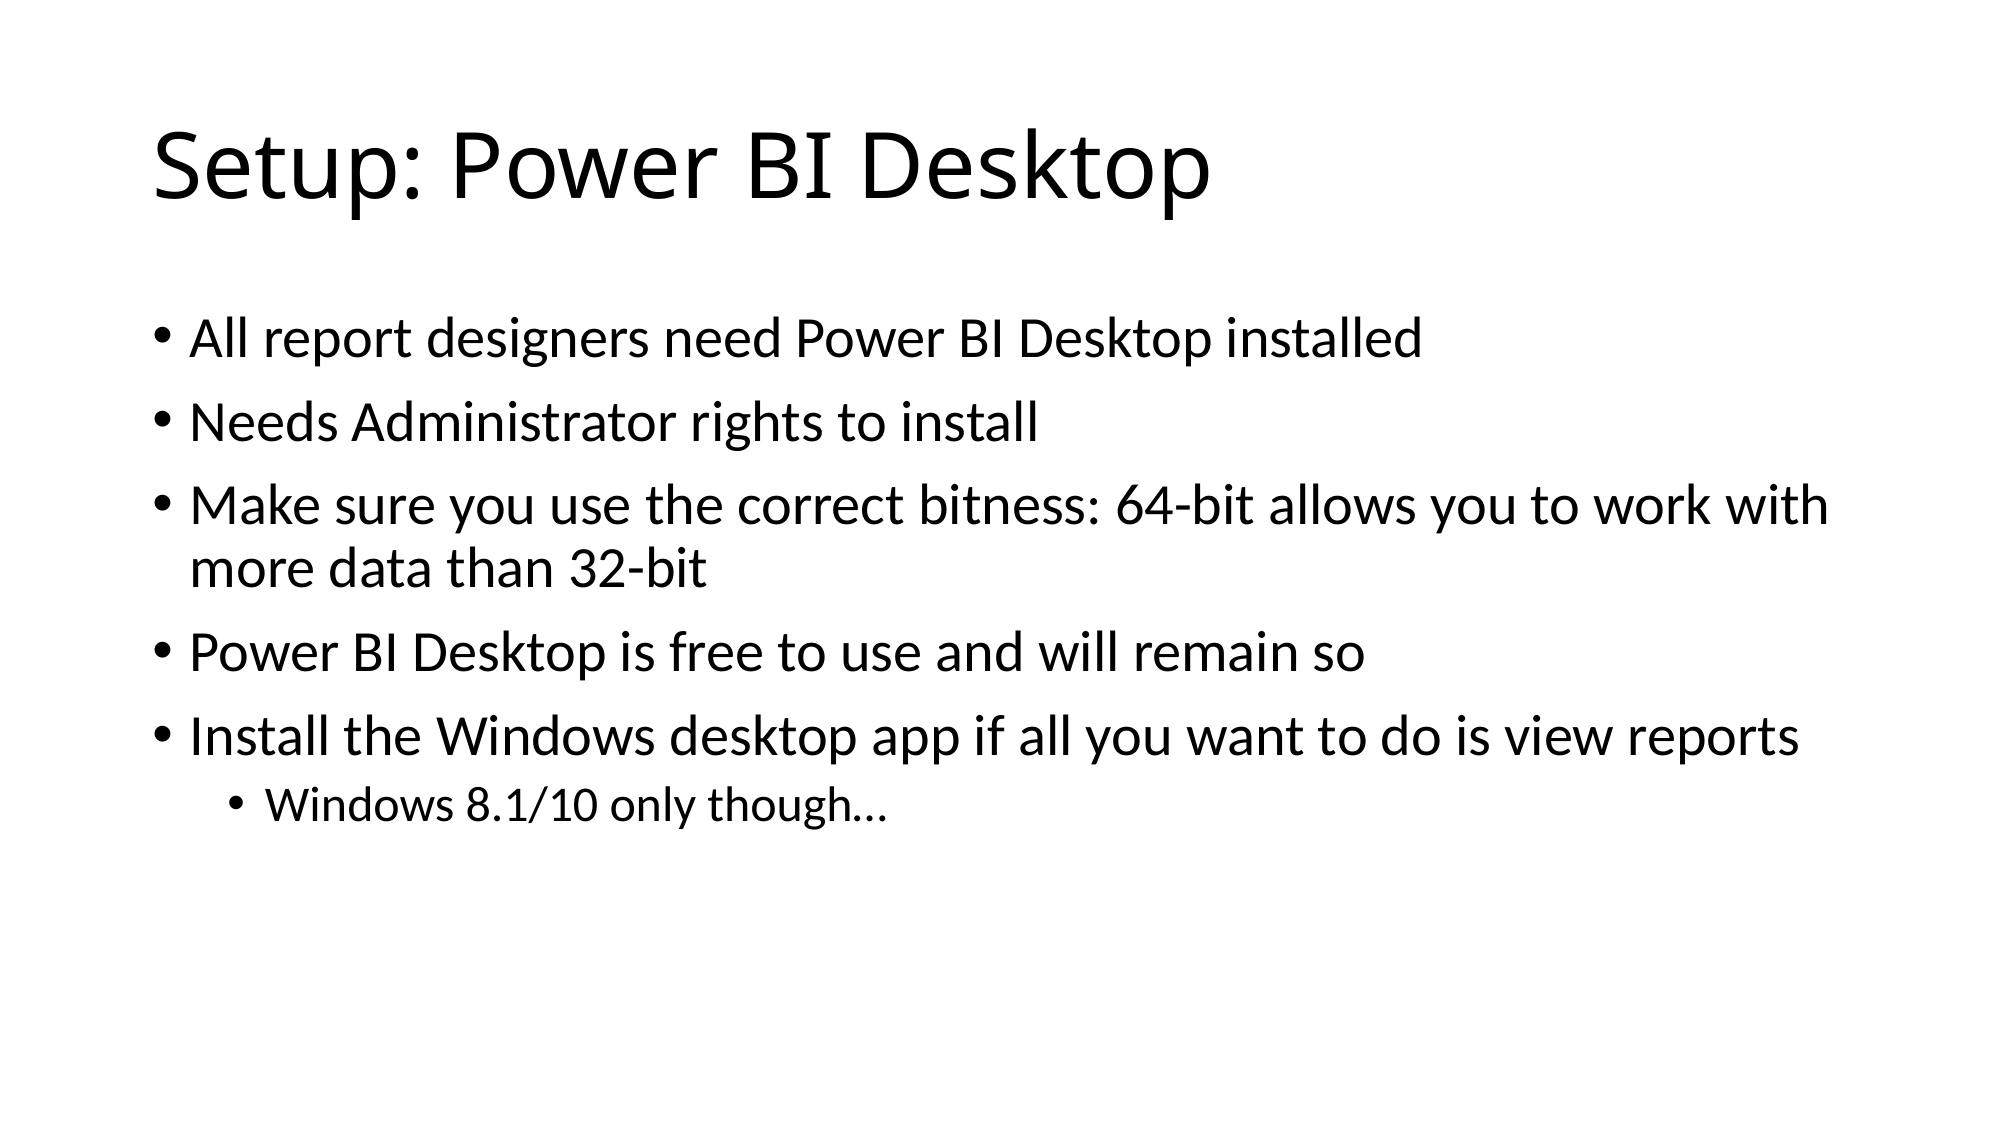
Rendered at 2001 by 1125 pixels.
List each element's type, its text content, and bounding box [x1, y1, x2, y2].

list All report designers need Power BI Desktop installed Needs Administrator rights to install Make sure you use the correct bitness: 64-bit allows you to work with more data than 32-bit Power BI Desktop is free to use and will remain so Install the Windows desktop app if all you want to do is view reports Windows 8.1/10 only though… [137, 299, 1863, 1014]
title Setup: Power BI Desktop [137, 59, 1863, 278]
